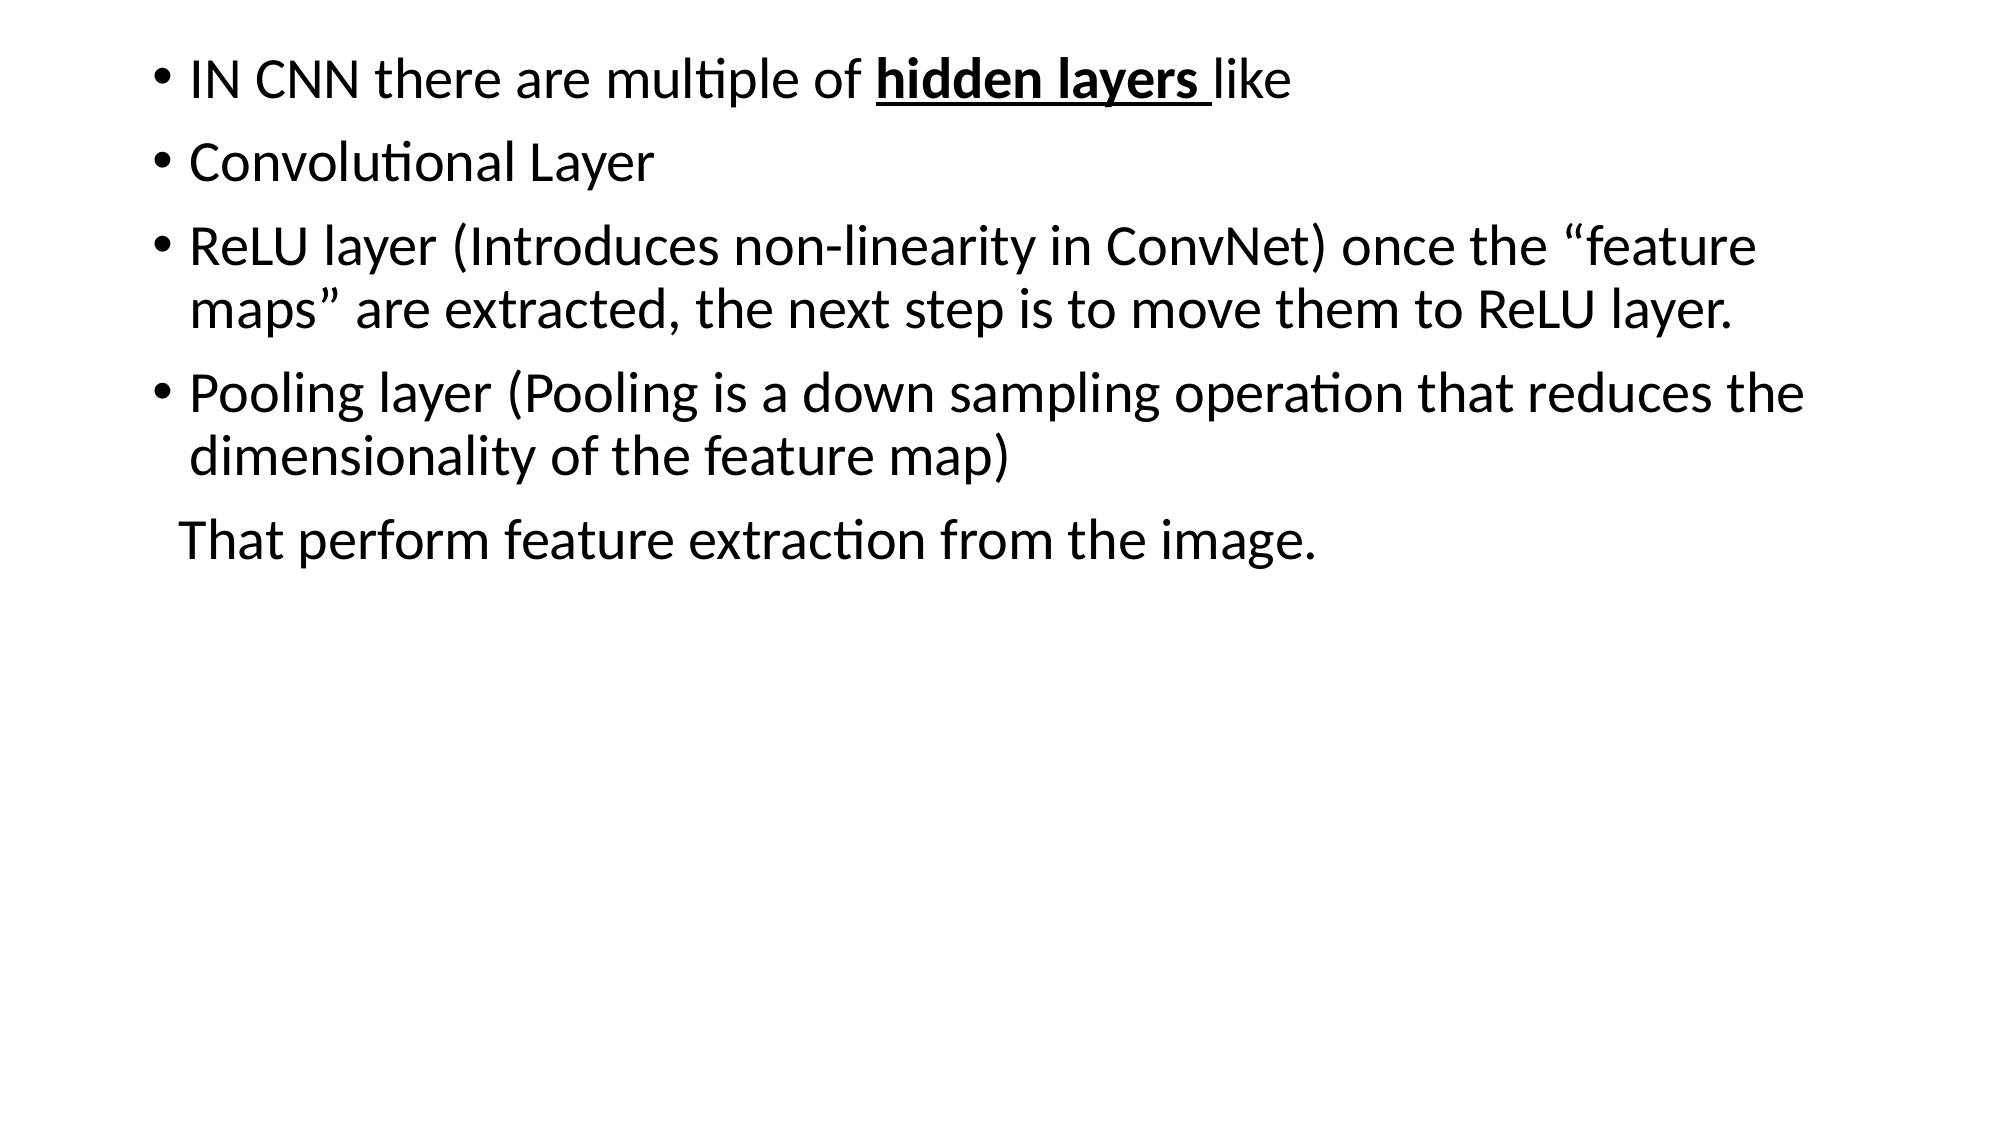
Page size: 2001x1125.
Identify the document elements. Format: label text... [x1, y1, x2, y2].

list IN CNN there are multiple of hidden layers like Convolutional Layer ReLU layer (Introduces non-linearity in ConvNet) once the “feature maps” are extracted, the next step is to move them to ReLU layer. Pooling layer (Pooling is a down sampling operation that reduces the dimensionality of the feature map) That perform feature extraction from the image. [137, 40, 1863, 1014]
